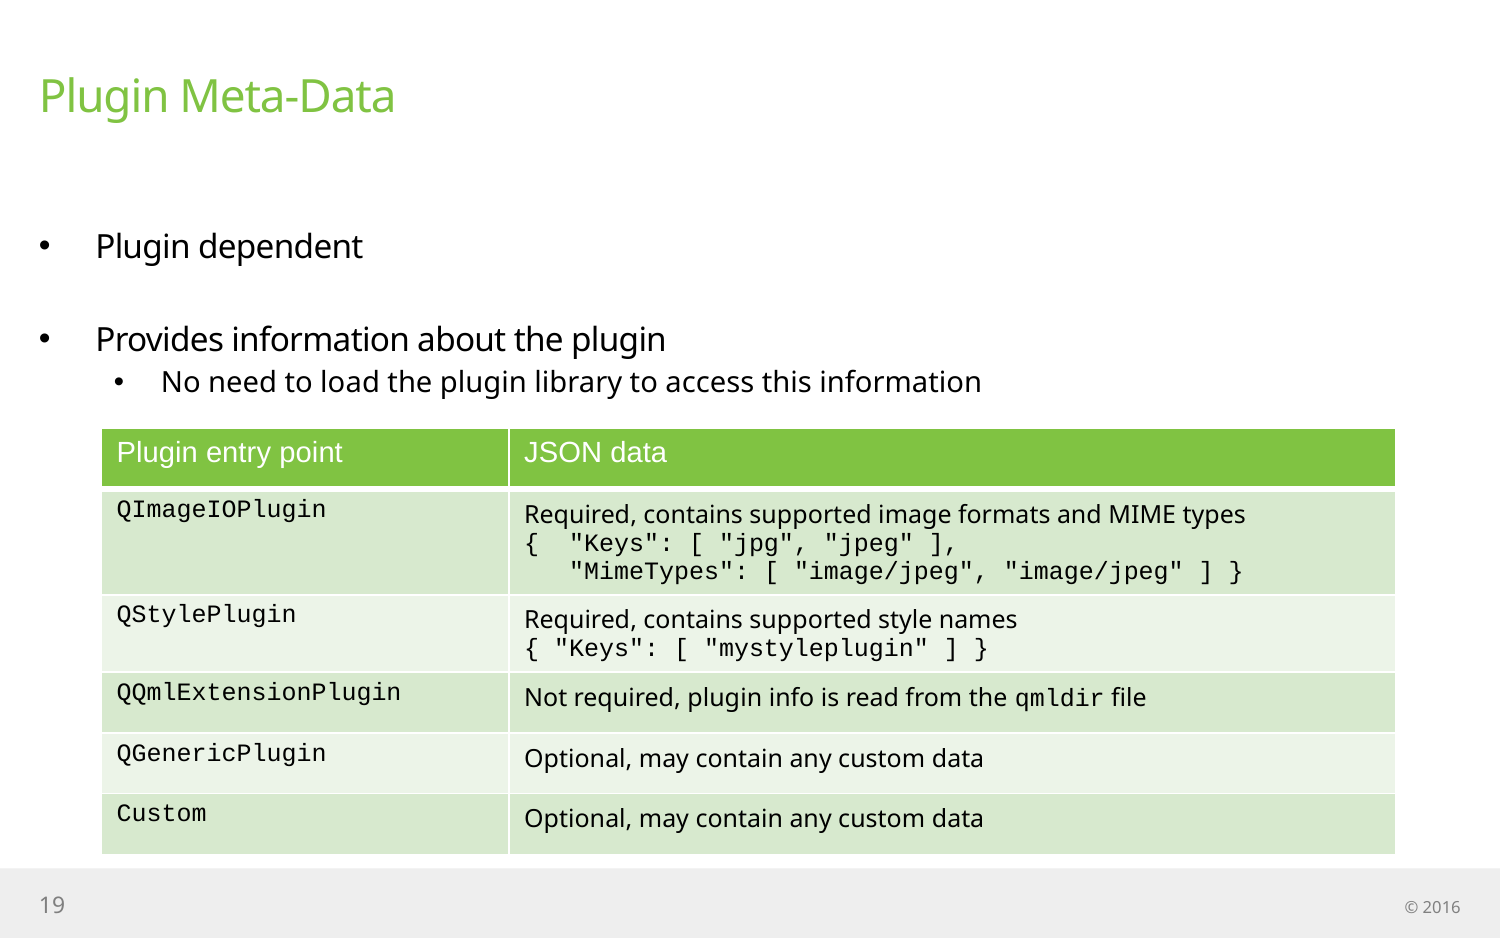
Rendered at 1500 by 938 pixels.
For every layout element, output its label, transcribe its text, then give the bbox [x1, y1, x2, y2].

table_cell Custom [102, 794, 508, 854]
table_header Plugin entry point [102, 429, 508, 486]
table_cell QStylePlugin [102, 596, 508, 671]
table_cell Optional, may contain any custom data [510, 794, 1395, 854]
title Plugin Meta-Data [39, 66, 1052, 195]
footer © 2016 [1188, 896, 1461, 917]
slide_number 19 [39, 892, 410, 921]
table_cell QImageIOPlugin [102, 492, 508, 594]
table_header JSON data [510, 429, 1395, 486]
table_cell Not required, plugin info is read from the qmldir file [510, 673, 1395, 732]
list Plugin dependent Provides information about the plugin No need to load the plugin library to access this information [39, 224, 1471, 438]
table_cell Required, contains supported image formats and MIME types { "Keys": [ "jpg", "jpeg" ], "MimeTypes": [ "image/jpeg", "image/jpeg" ] } [510, 492, 1395, 594]
table_cell Required, contains supported style names { "Keys": [ "mystyleplugin" ] } [510, 596, 1395, 671]
table_cell QGenericPlugin [102, 734, 508, 793]
table_cell QQmlExtensionPlugin [102, 673, 508, 732]
table_cell Optional, may contain any custom data [510, 734, 1395, 793]
